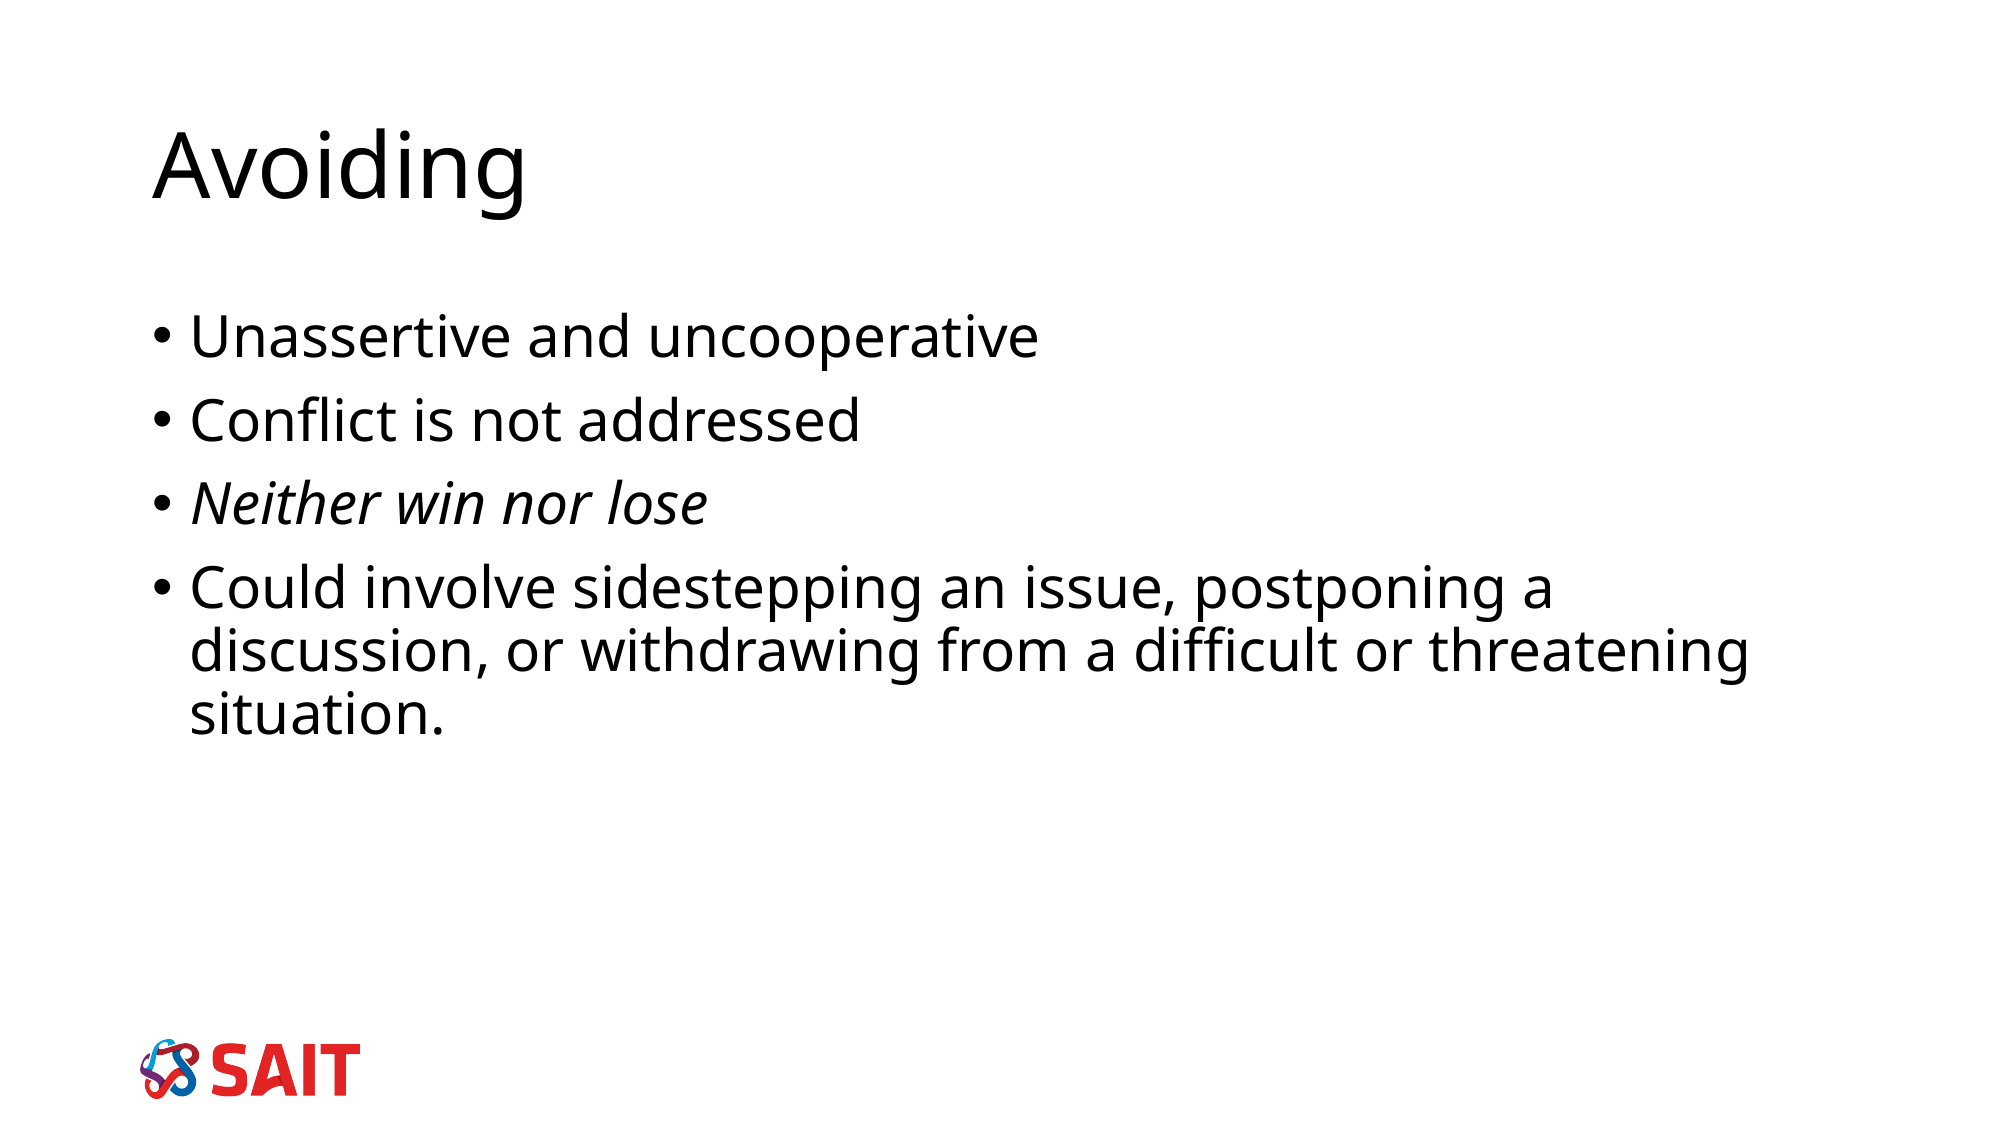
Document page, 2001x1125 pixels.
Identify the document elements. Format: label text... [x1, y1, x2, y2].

picture [114, 1013, 386, 1125]
list Unassertive and uncooperative Conflict is not addressed Neither win nor lose Could involve sidestepping an issue, postponing a discussion, or withdrawing from a difficult or threatening situation. [137, 299, 1863, 1014]
title Avoiding [137, 59, 1863, 278]
